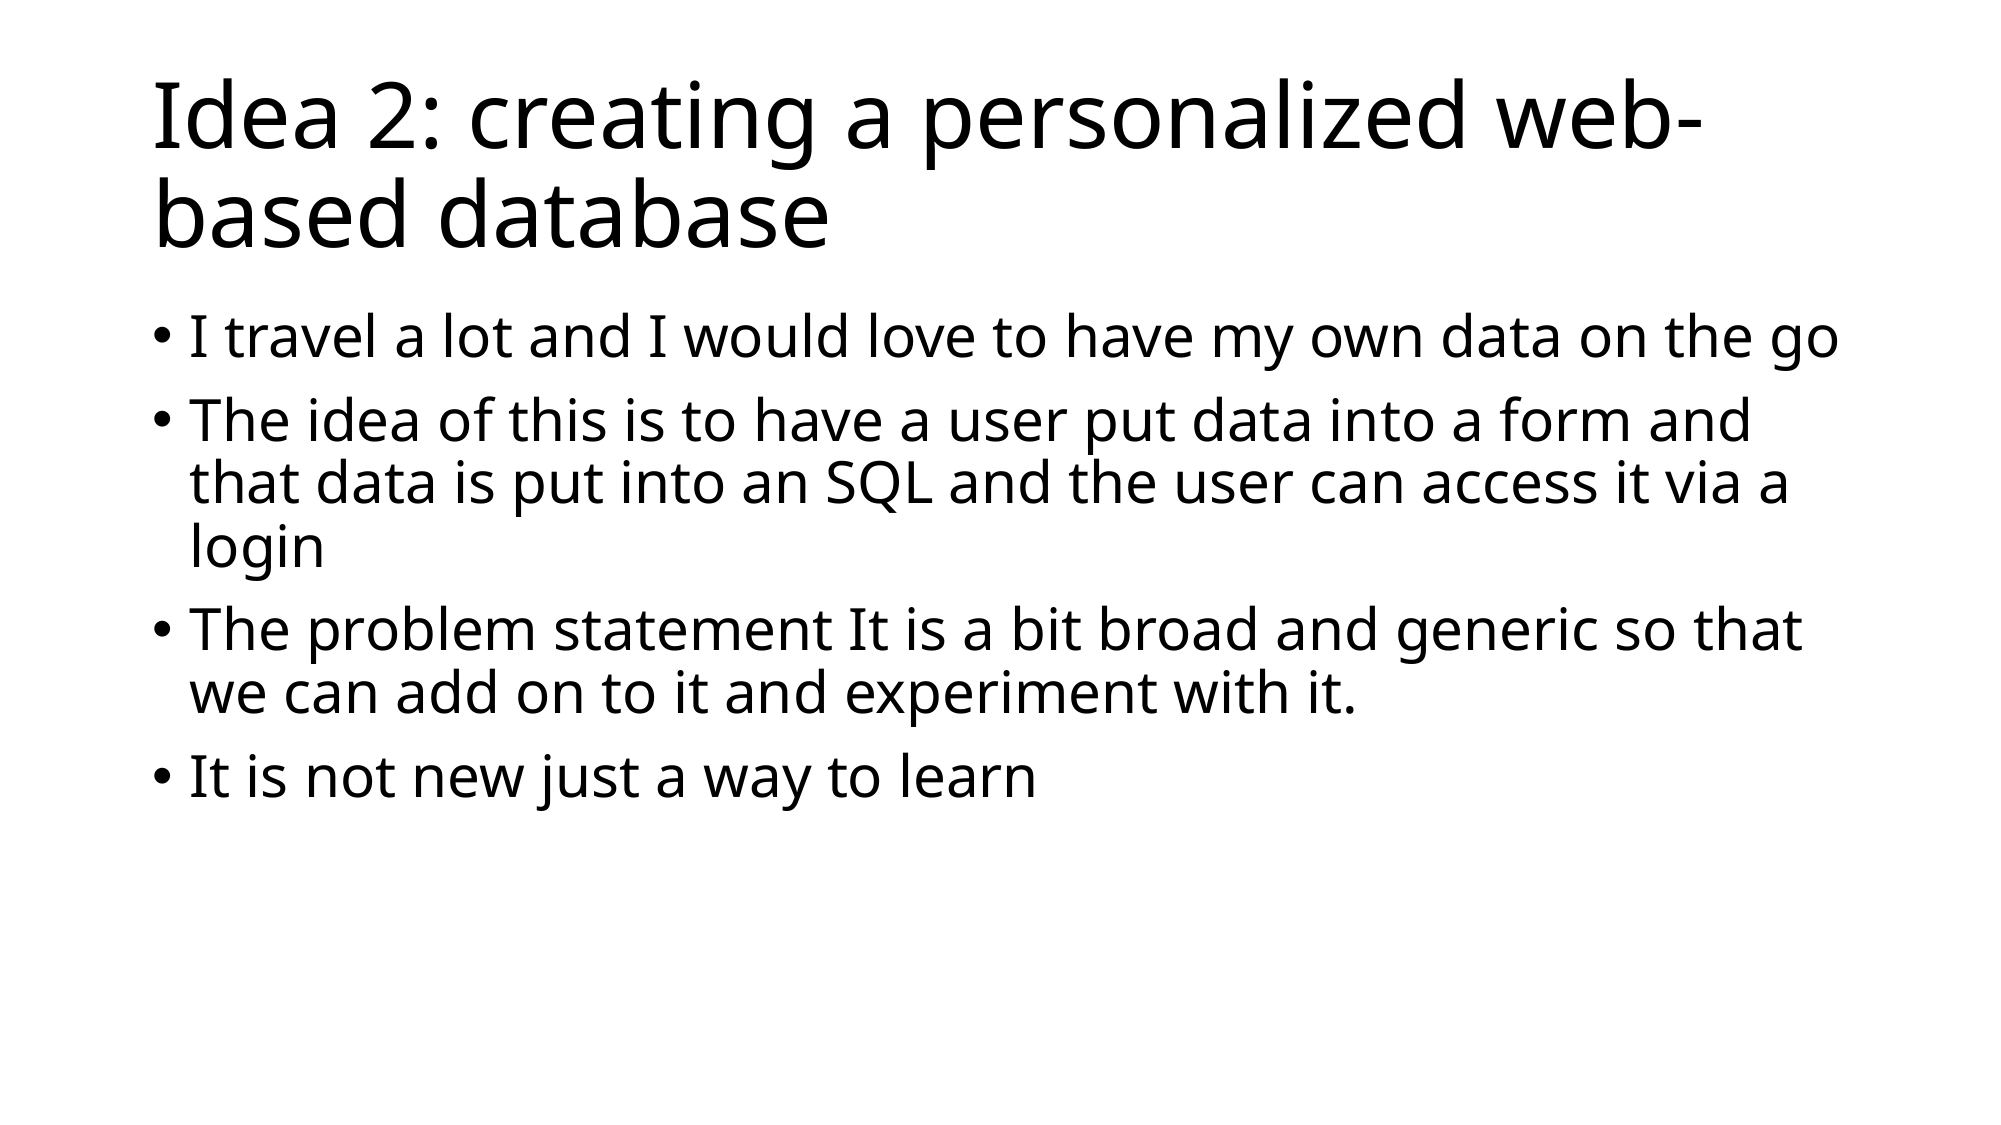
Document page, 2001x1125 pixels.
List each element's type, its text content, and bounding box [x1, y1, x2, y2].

title Idea 2: creating a personalized web-based database [137, 59, 1863, 278]
list I travel a lot and I would love to have my own data on the go The idea of this is to have a user put data into a form and that data is put into an SQL and the user can access it via a login The problem statement It is a bit broad and generic so that we can add on to it and experiment with it. It is not new just a way to learn [137, 299, 1863, 1014]
